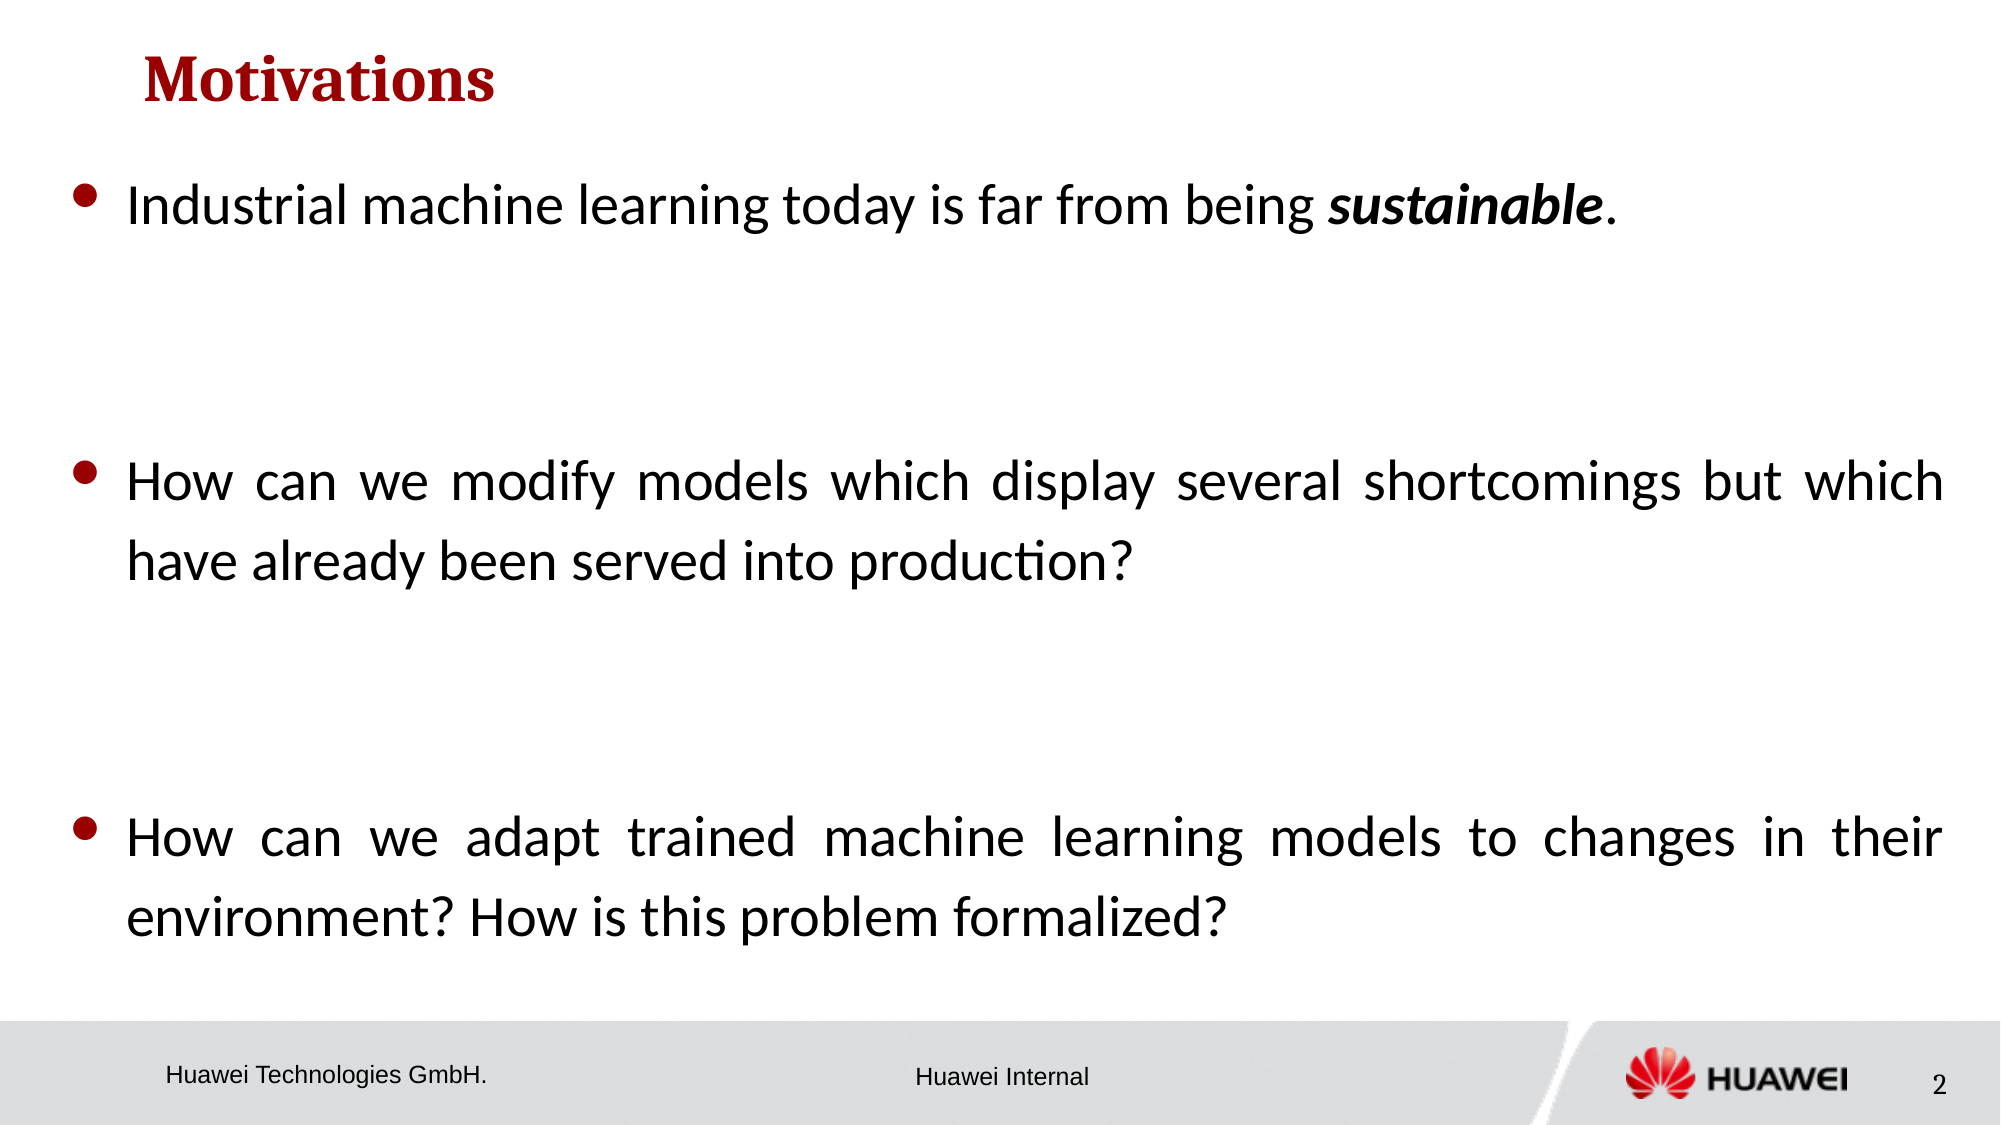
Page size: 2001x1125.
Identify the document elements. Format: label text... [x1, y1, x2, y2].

title Motivations [143, 0, 1869, 149]
picture [0, 1021, 2001, 1125]
list Industrial machine learning today is far from being sustainable. How can we modify models which display several shortcomings but which have already been served into production? How can we adapt trained machine learning models to changes in their environment? How is this problem formalized? [55, 149, 1961, 1012]
